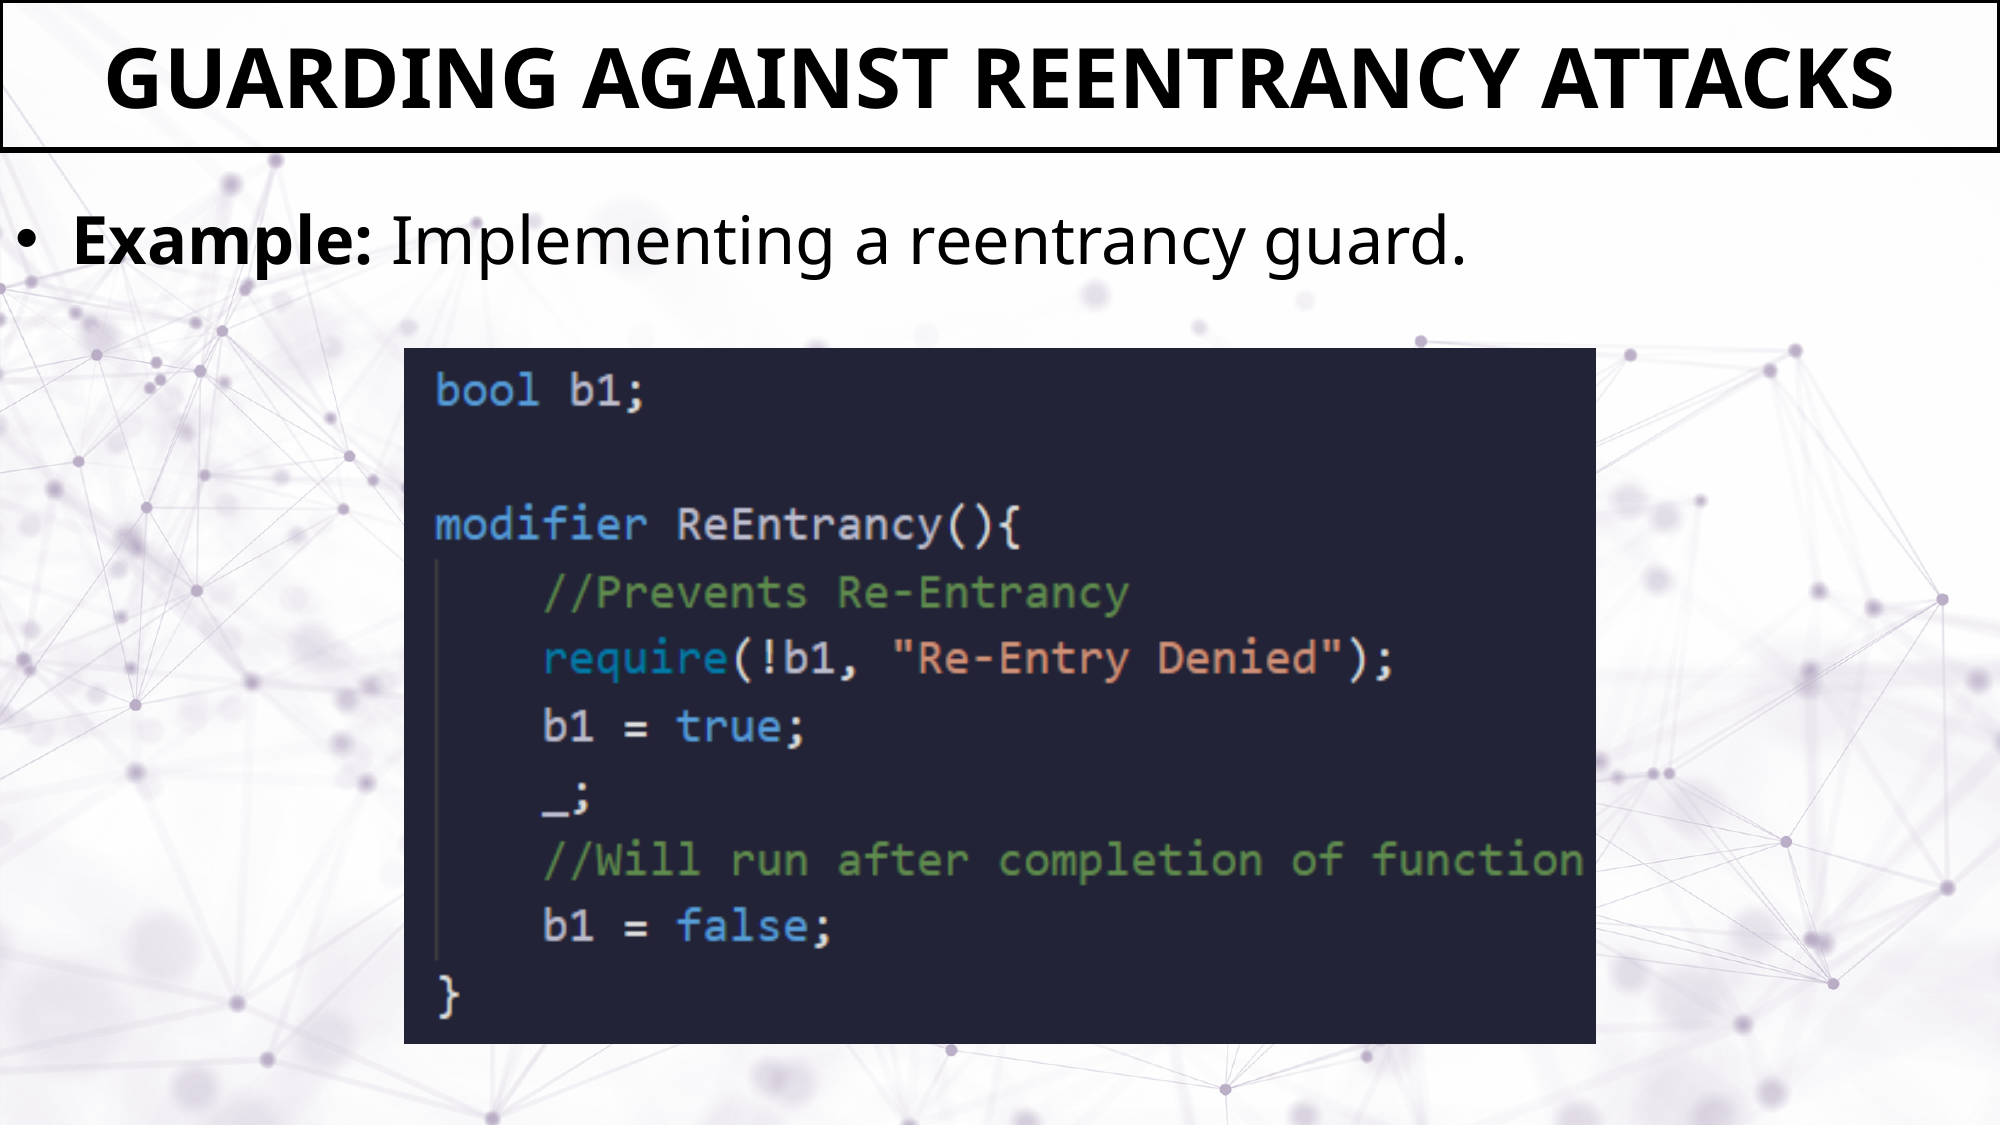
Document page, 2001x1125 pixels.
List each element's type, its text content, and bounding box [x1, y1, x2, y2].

list Example: Implementing a reentrancy guard. [0, 150, 2000, 1125]
title GUARDING AGAINST REENTRANCY ATTACKS [0, 0, 2000, 150]
picture [404, 348, 1596, 1045]
